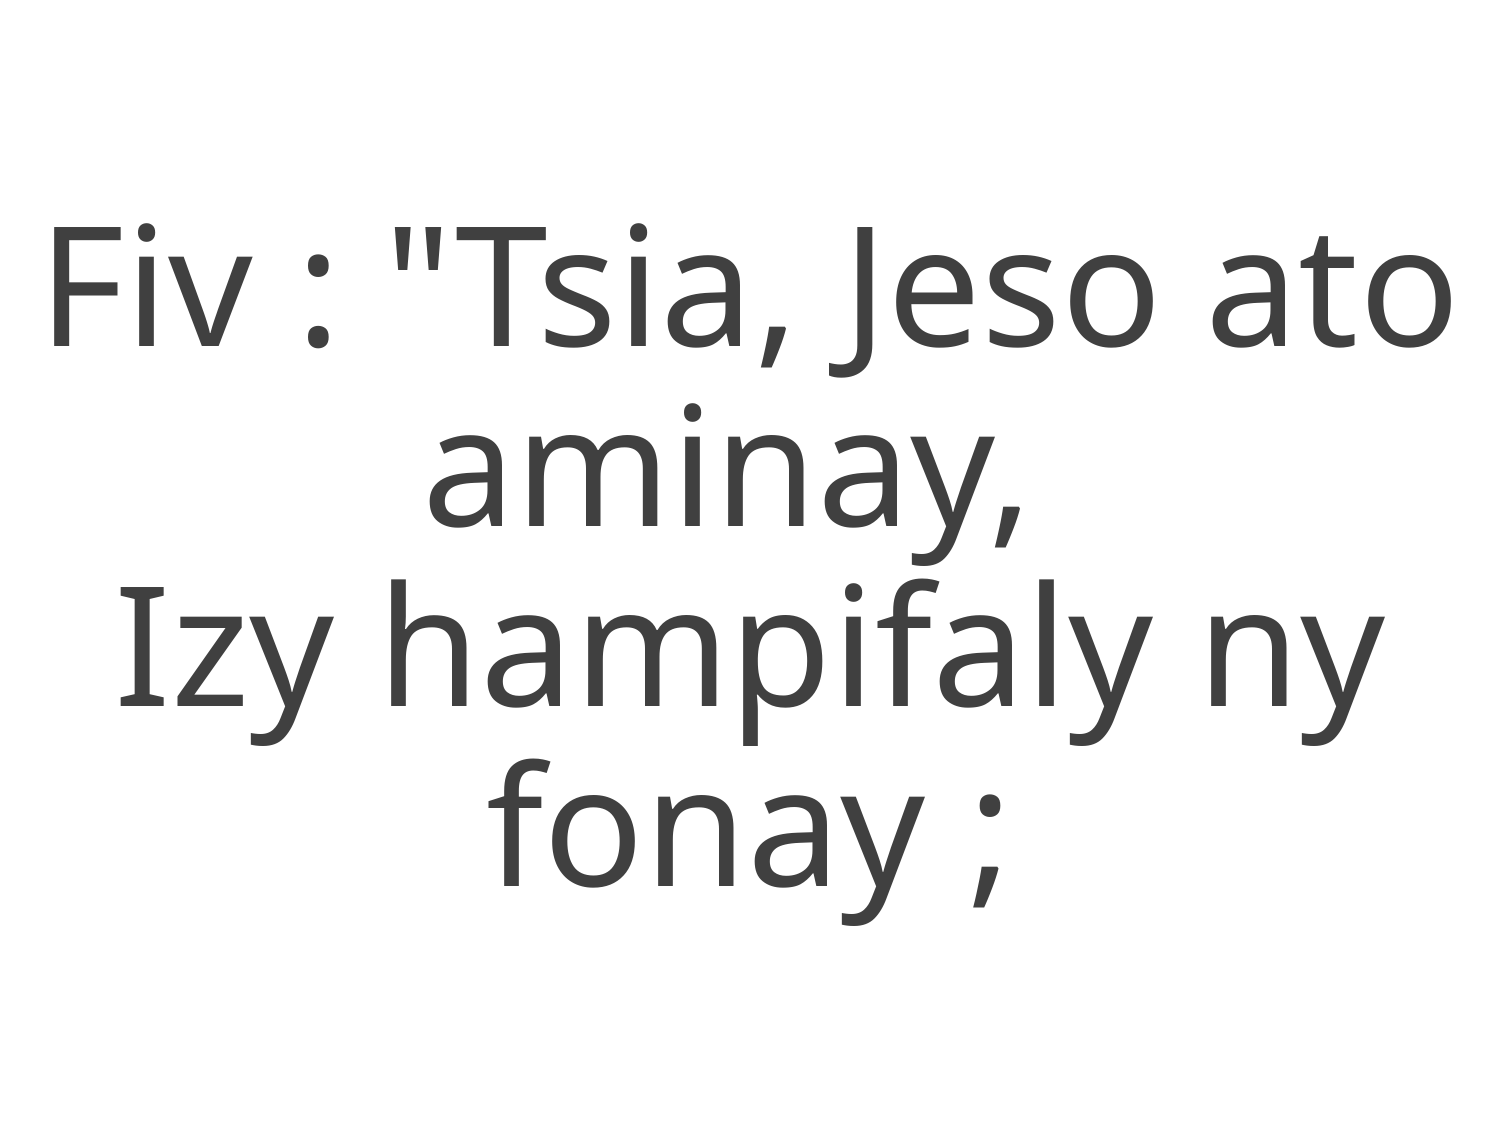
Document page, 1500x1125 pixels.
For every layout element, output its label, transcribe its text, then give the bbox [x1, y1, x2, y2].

title Fiv : "Tsia, Jeso ato aminay, Izy hampifaly ny fonay ; [0, 453, 1500, 672]
